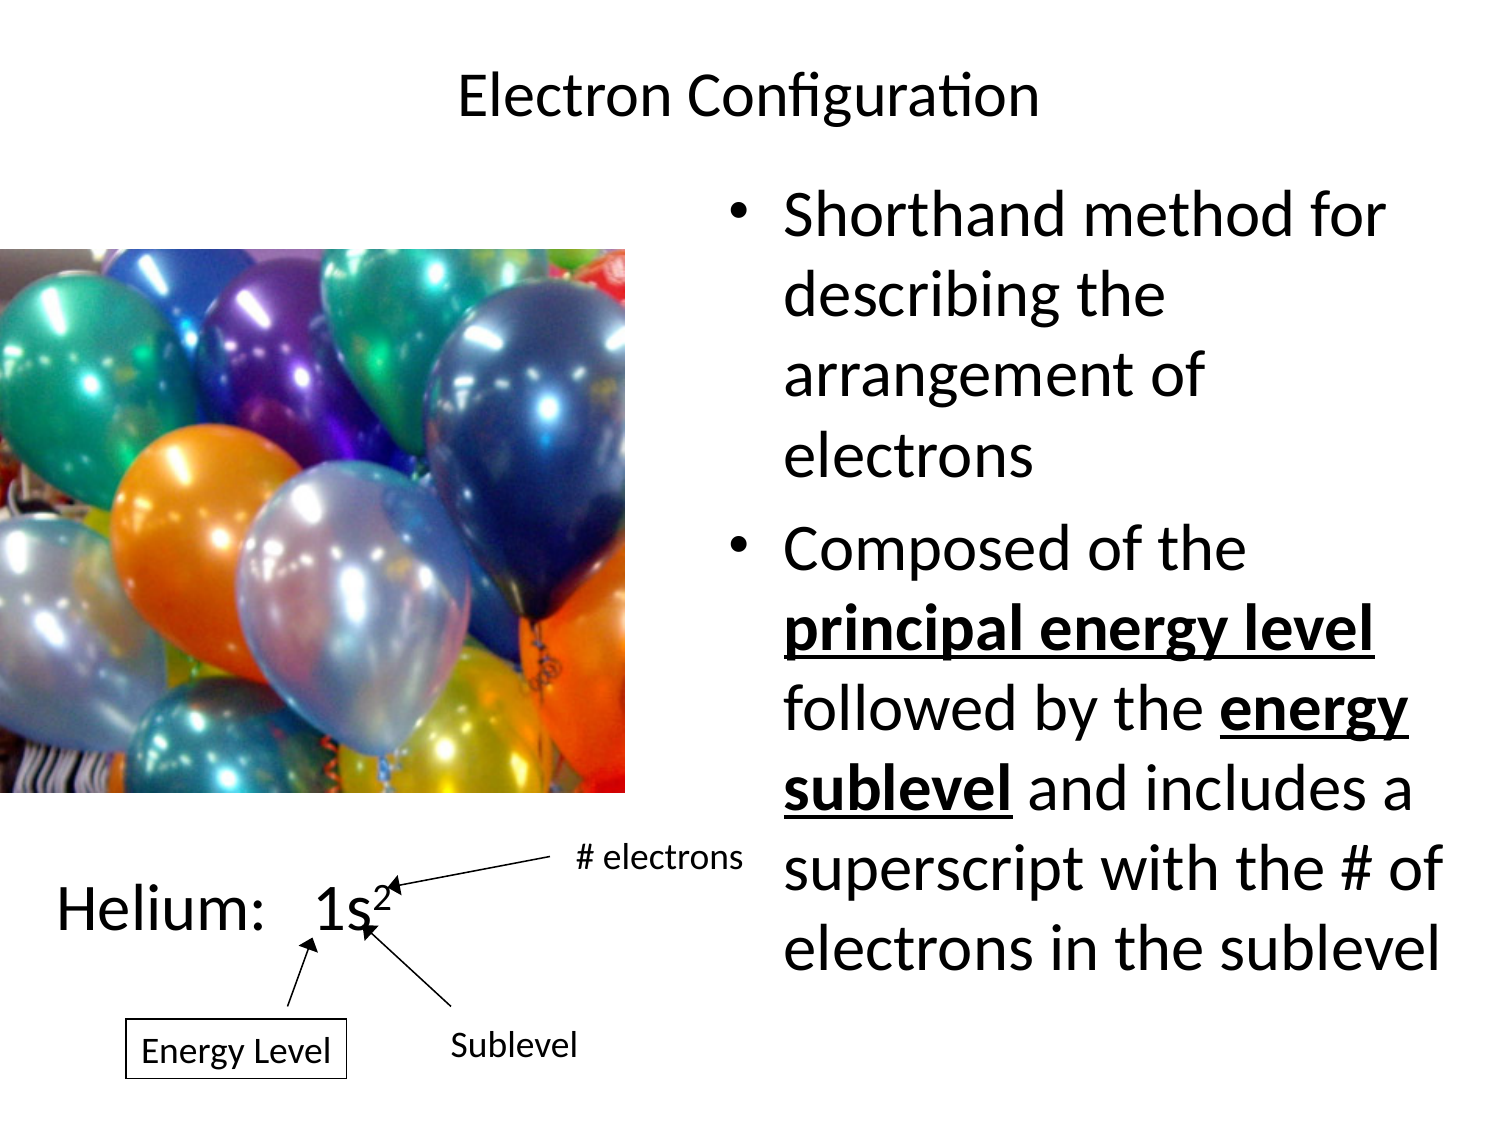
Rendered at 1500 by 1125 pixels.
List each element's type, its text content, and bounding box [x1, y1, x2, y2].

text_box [37, 824, 761, 1080]
title Electron Configuration [24, 45, 1475, 138]
list Shorthand method for describing the arrangement of electrons Composed of the principal energy level followed by the energy sublevel and includes a superscript with the # of electrons in the sublevel [712, 162, 1475, 1100]
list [0, 249, 626, 793]
